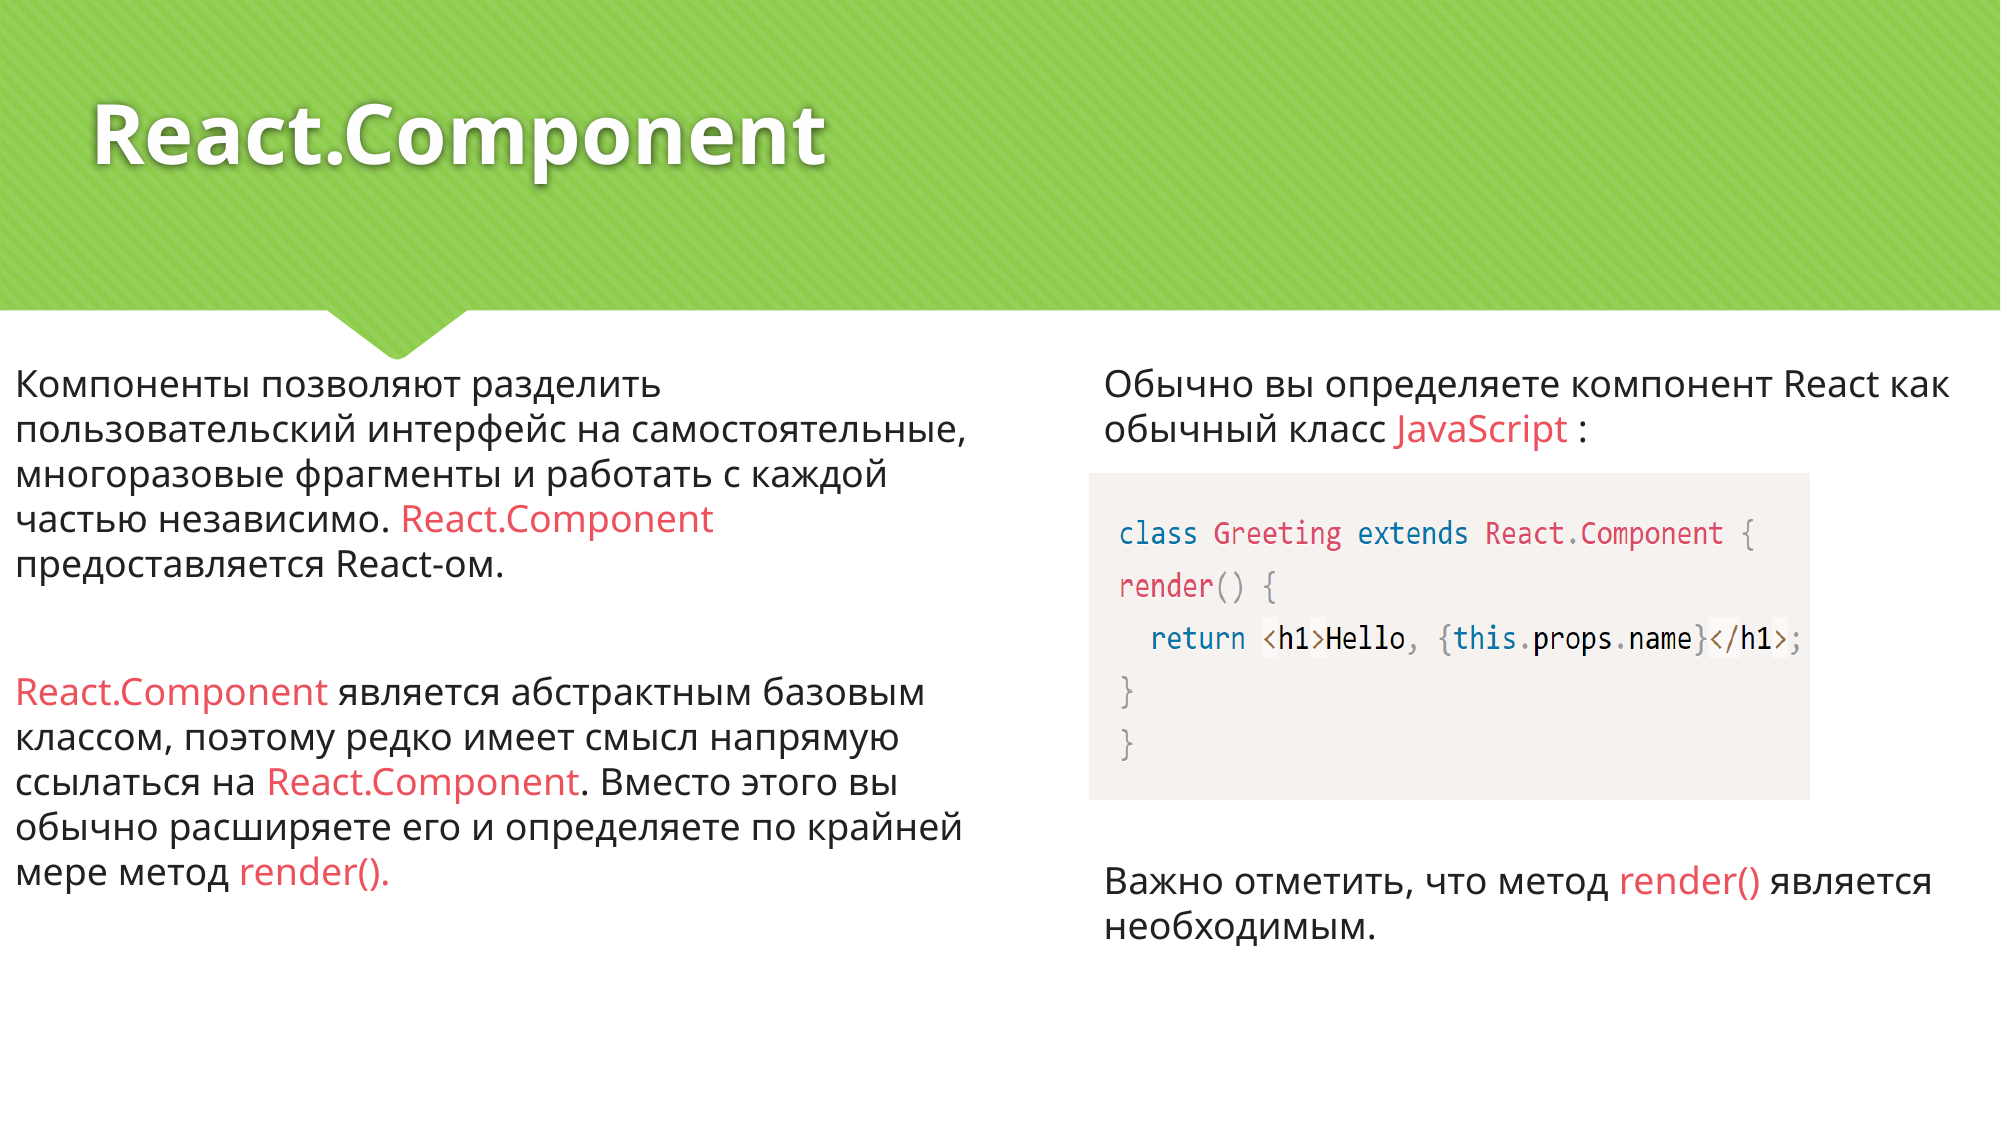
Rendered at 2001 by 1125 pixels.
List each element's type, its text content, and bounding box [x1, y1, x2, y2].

text_box Компоненты позволяют разделить пользовательский интерфейс на самостоятельные, многоразовые фрагменты и работать с каждой частью независимо. React.Component предоставляется React-ом. [0, 352, 1000, 592]
text_box Обычно вы определяете компонент React как обычный класс JavaScript : [1089, 352, 2000, 458]
text_box React.Component является абстрактным базовым классом, поэтому редко имеет смысл напрямую ссылаться на React.Component. Вместо этого вы обычно расширяете его и определяете по крайней мере метод render(). [0, 660, 1000, 900]
text_box Важно отметить, что метод render() является необходимым. [1089, 849, 2000, 955]
title React.Component [75, 29, 1810, 189]
picture [1088, 473, 1810, 801]
